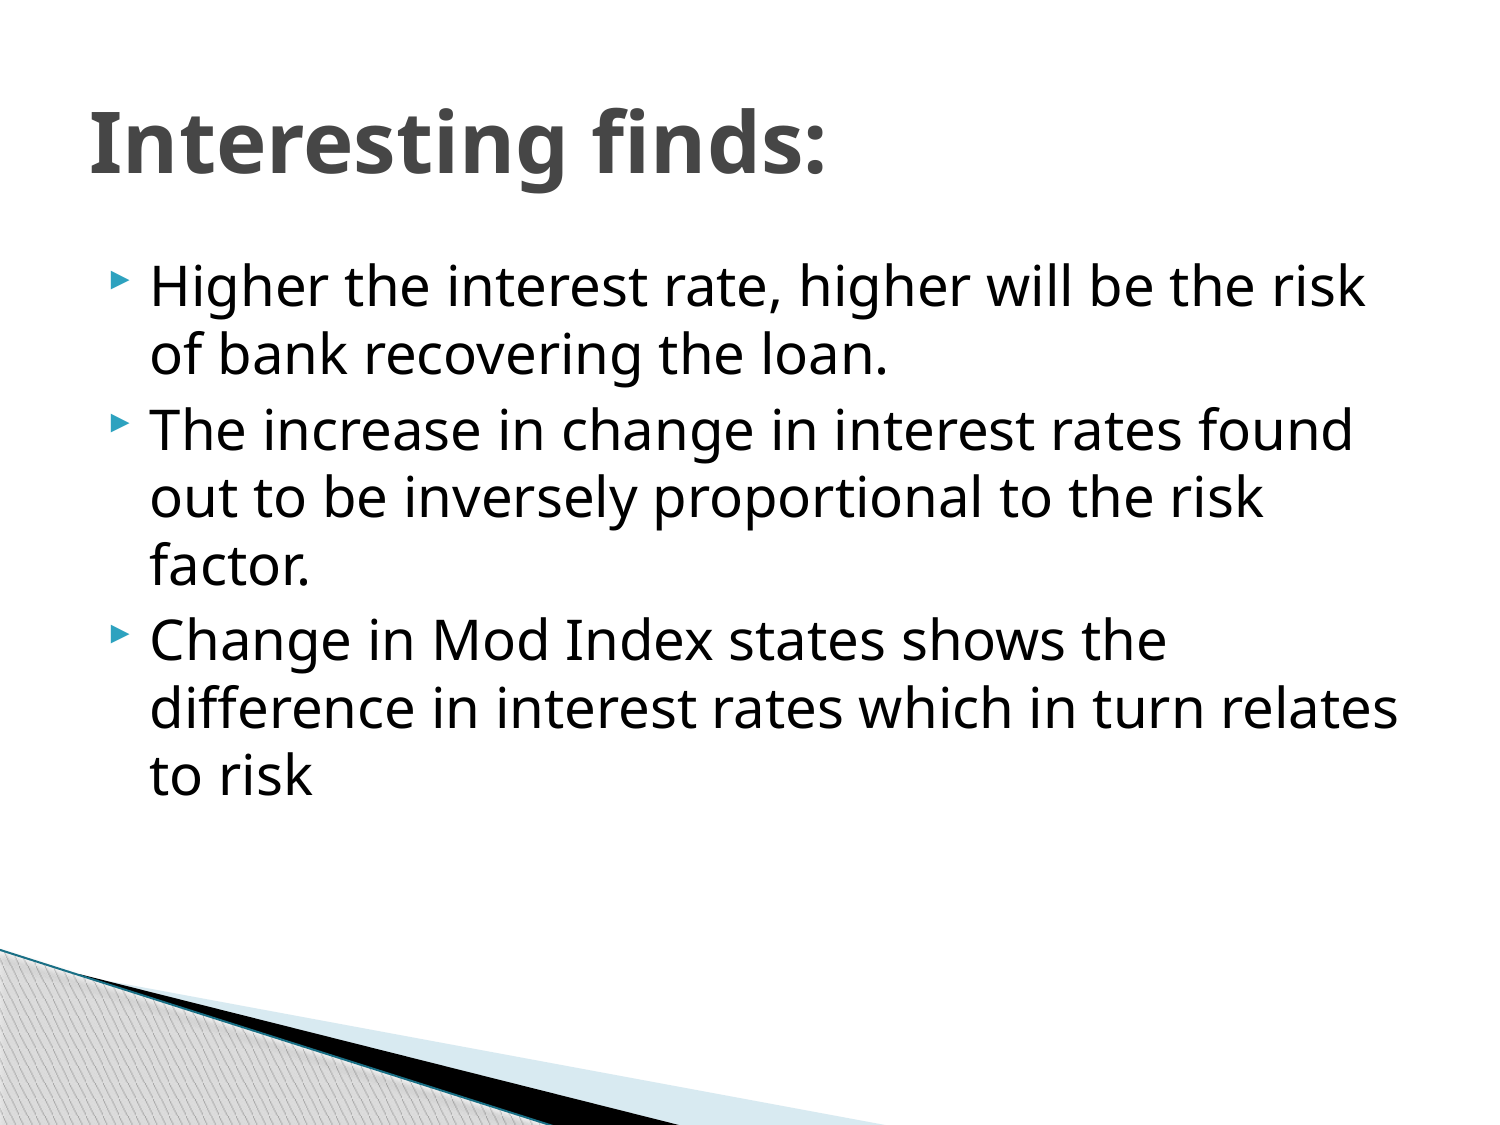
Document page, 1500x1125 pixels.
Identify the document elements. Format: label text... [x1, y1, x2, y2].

list Higher the interest rate, higher will be the risk of bank recovering the loan. The increase in change in interest rates found out to be inversely proportional to the risk factor. Change in Mod Index states shows the difference in interest rates which in turn relates to risk [75, 243, 1425, 986]
title Interesting finds: [75, 45, 1425, 233]
